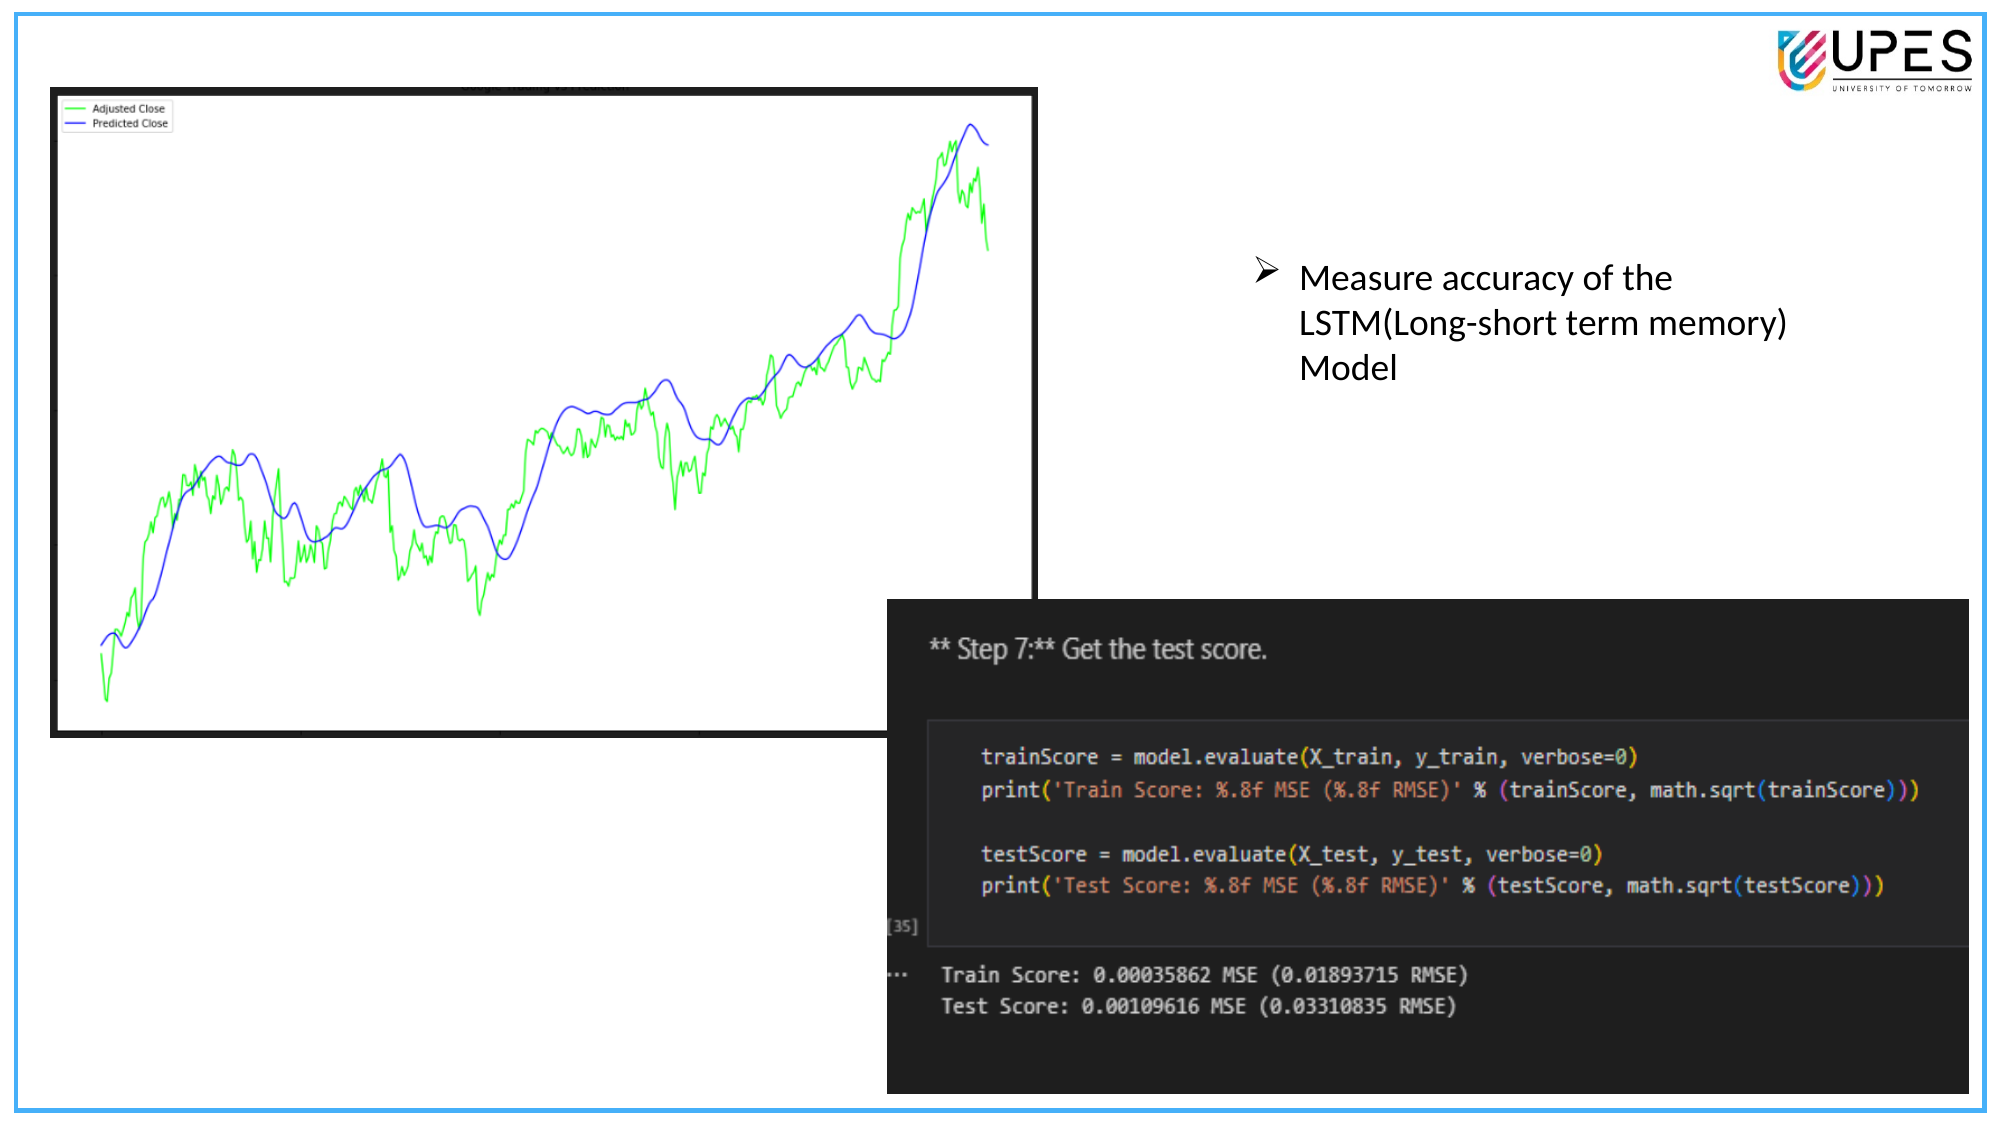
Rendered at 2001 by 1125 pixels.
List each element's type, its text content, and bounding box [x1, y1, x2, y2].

picture [1758, 20, 1978, 110]
text_box Measure accuracy of the LSTM(Long-short term memory) Model [1237, 245, 1875, 440]
picture [49, 87, 1969, 1095]
